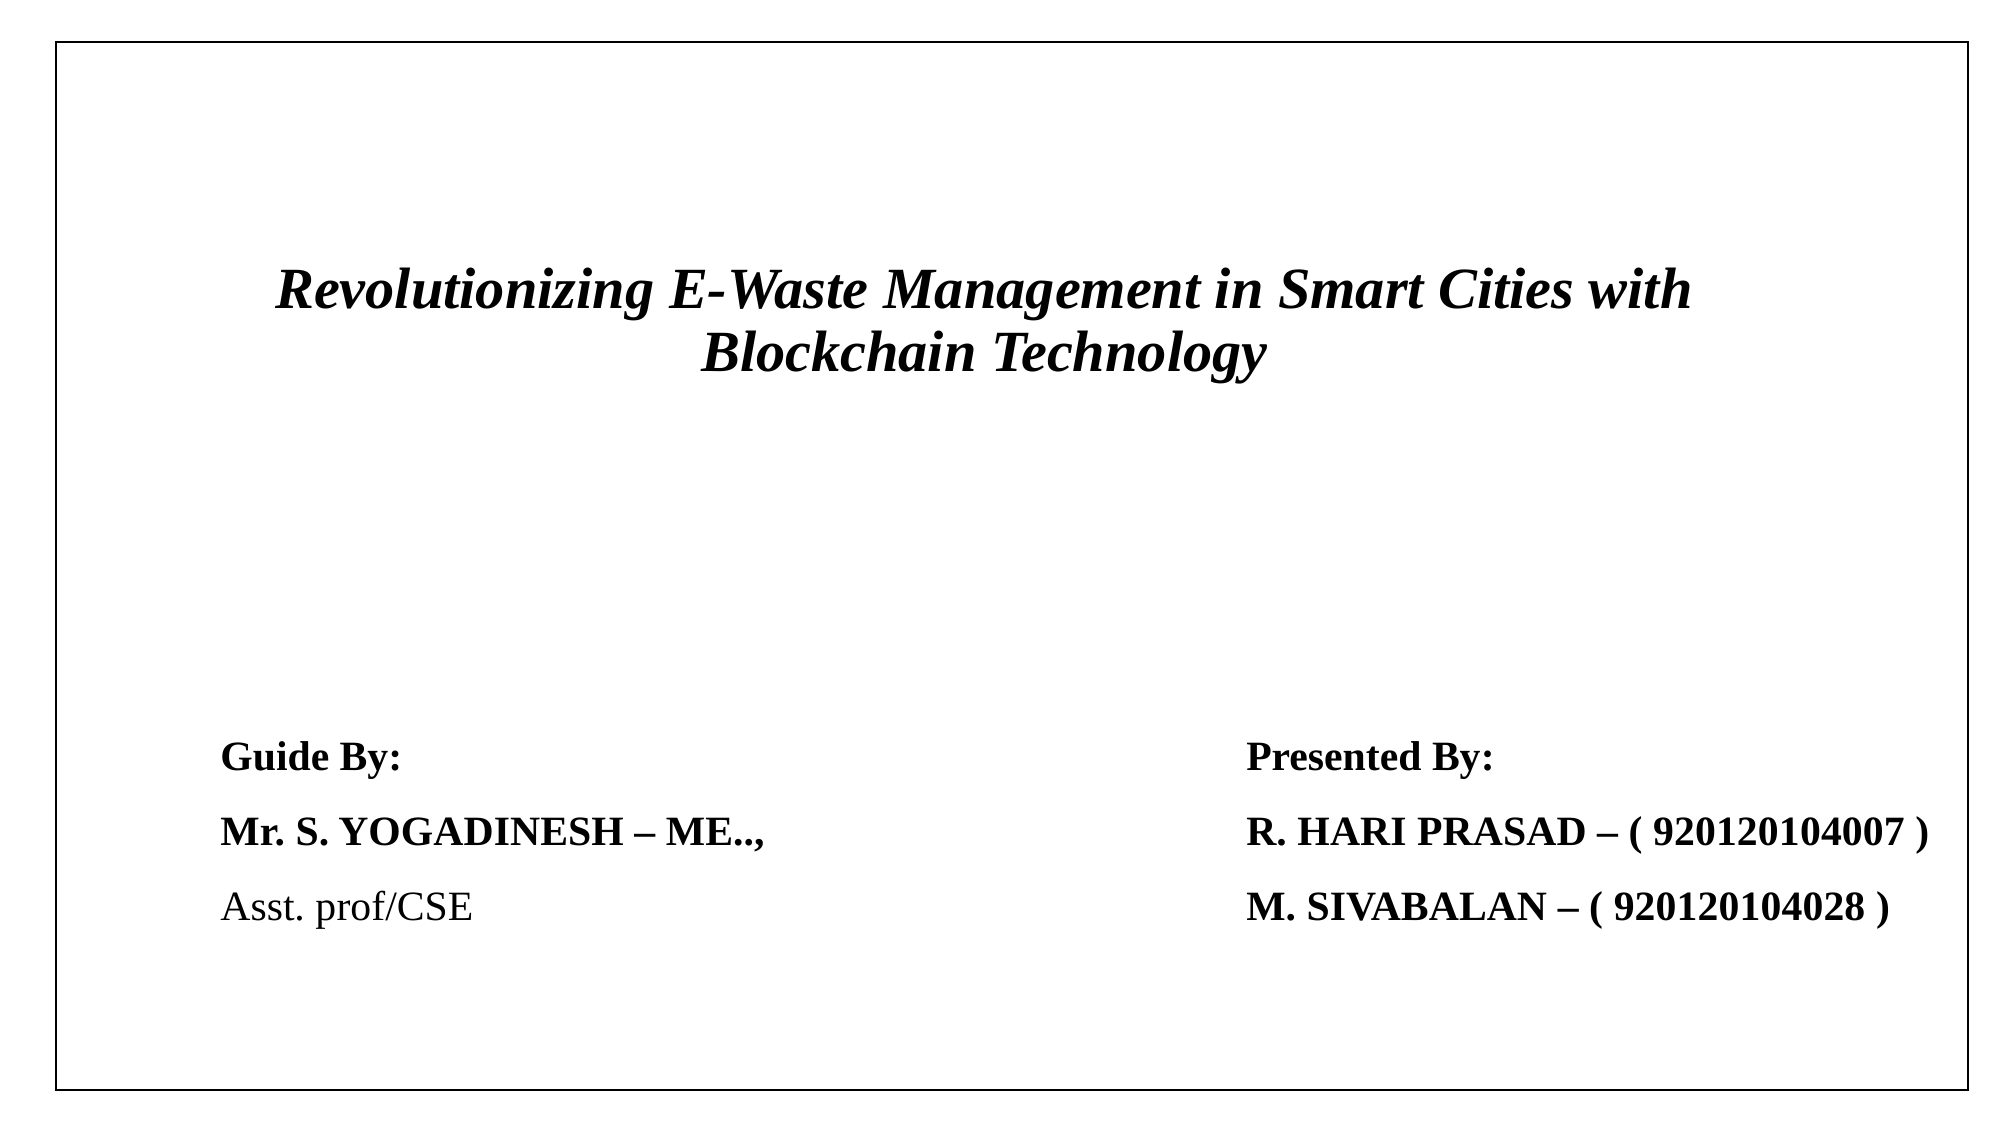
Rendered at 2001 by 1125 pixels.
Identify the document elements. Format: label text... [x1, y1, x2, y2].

title Revolutionizing E-Waste Management in Smart Cities with Blockchain Technology [143, 0, 1826, 392]
text_box Guide By: Presented By: Mr. S. YOGADINESH – ME.., R. HARI PRASAD – ( 920120104007 ) Asst. prof/CSE M. SIVABALAN – ( 920120104028 ) [55, 41, 1969, 1091]
